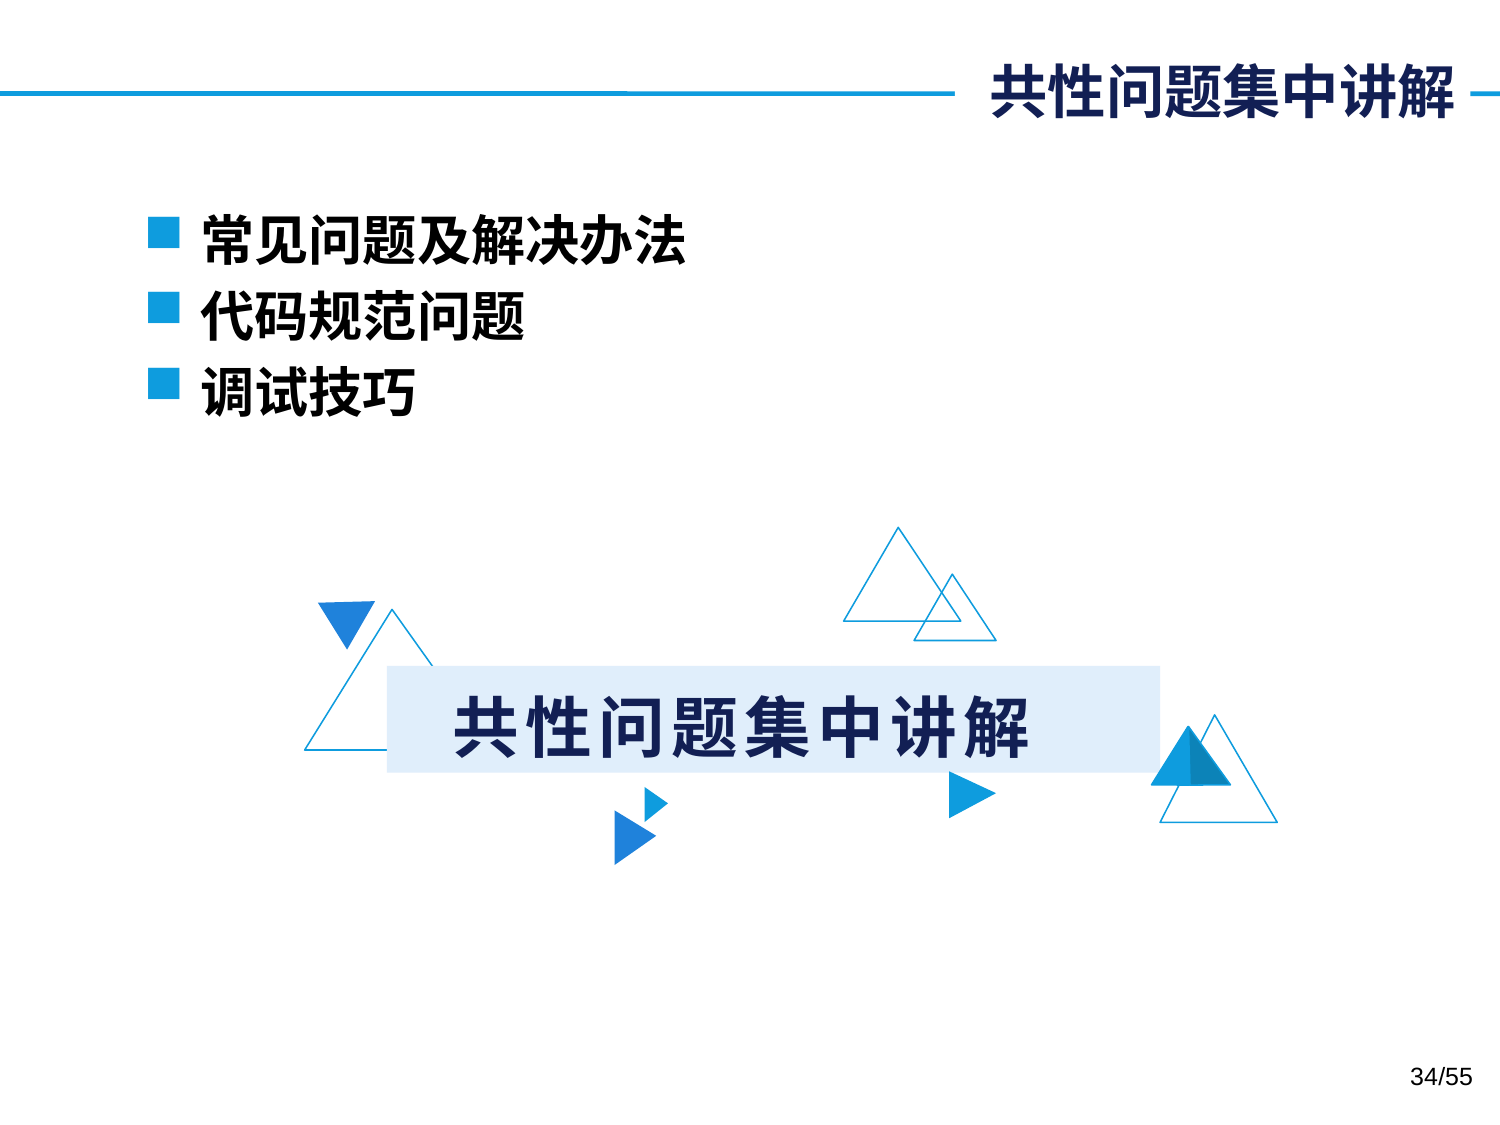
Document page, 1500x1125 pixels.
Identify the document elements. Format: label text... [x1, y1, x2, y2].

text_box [304, 527, 1278, 866]
list 常见问题及解决办法 代码规范问题 调试技巧 [128, 199, 1383, 1043]
title 共性问题集中讲解 [954, 46, 1471, 133]
slide_number 34/55 [1138, 1053, 1489, 1114]
